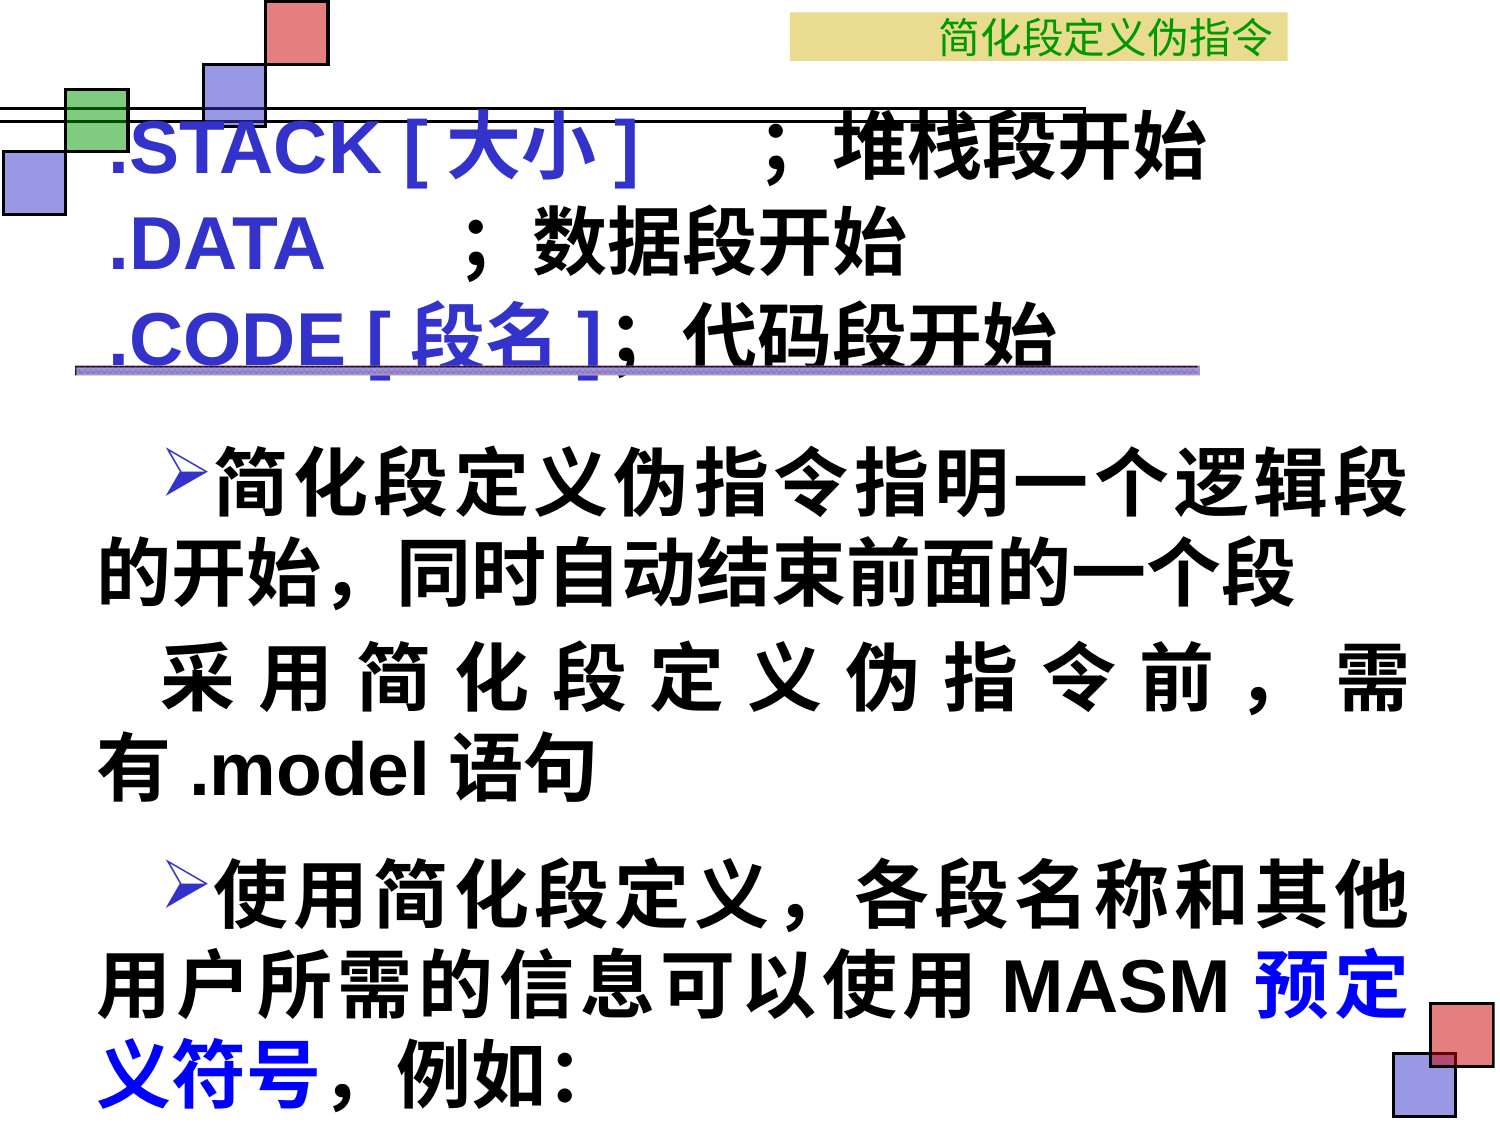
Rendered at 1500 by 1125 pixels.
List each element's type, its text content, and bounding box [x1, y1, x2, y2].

list .STACK [大小] ；堆栈段开始 .DATA ；数据段开始 .CODE [段名] ；代码段开始 [63, 101, 1415, 343]
list 简化段定义伪指令指明一个逻辑段的开始，同时自动结束前面的一个段 采用简化段定义伪指令前，需有.model语句 使用简化段定义，各段名称和其他用户所需的信息可以使用MASM预定义符号，例如： @data表示由.data等定义的数据段的段名 [81, 427, 1425, 998]
title 简化段定义伪指令 [789, 12, 1288, 61]
picture [74, 362, 1201, 382]
